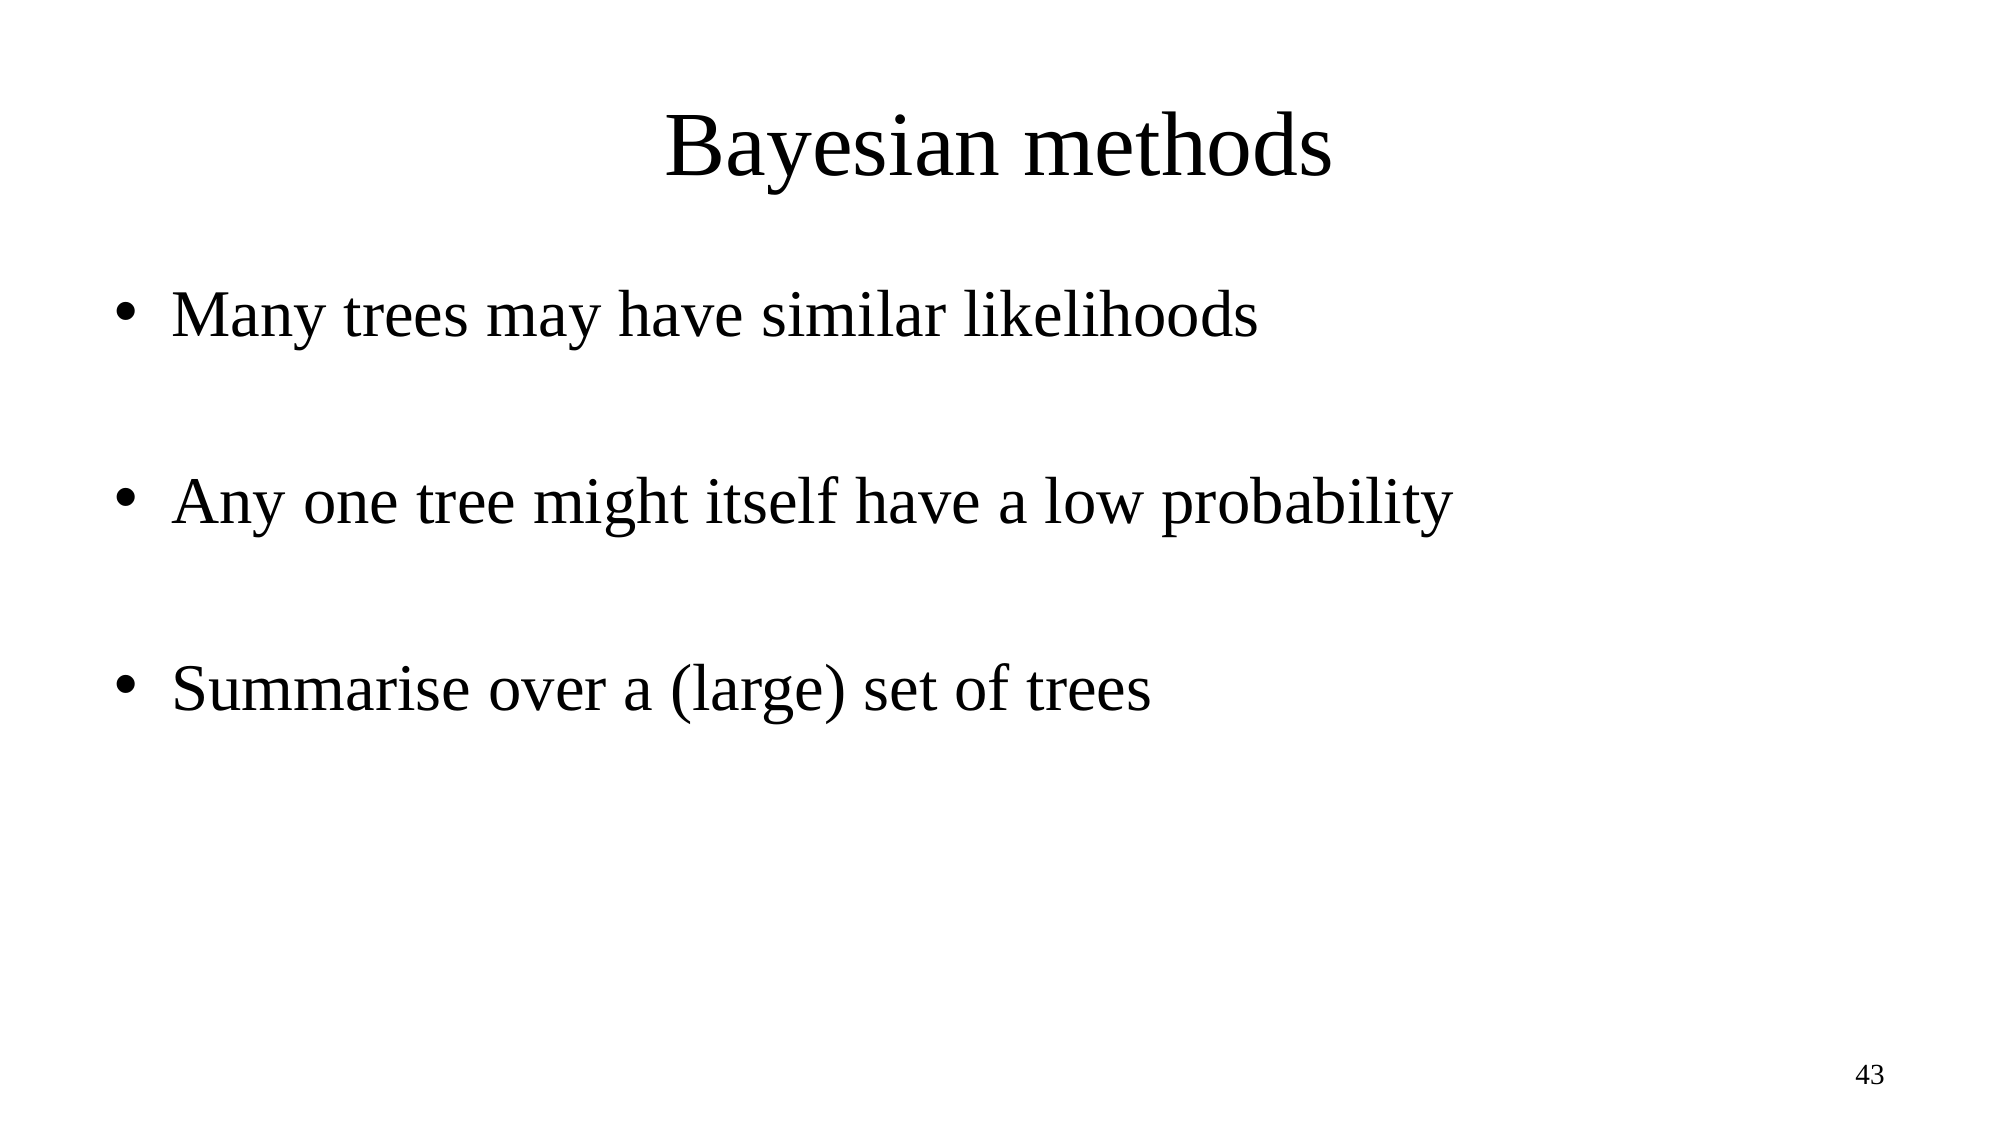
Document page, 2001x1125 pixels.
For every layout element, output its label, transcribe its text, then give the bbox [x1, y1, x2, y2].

list Many trees may have similar likelihoods Any one tree might itself have a low probability Summarise over a (large) set of trees [99, 262, 1900, 1005]
slide_number 43 [1433, 1042, 1900, 1103]
title Bayesian methods [99, 45, 1900, 233]
